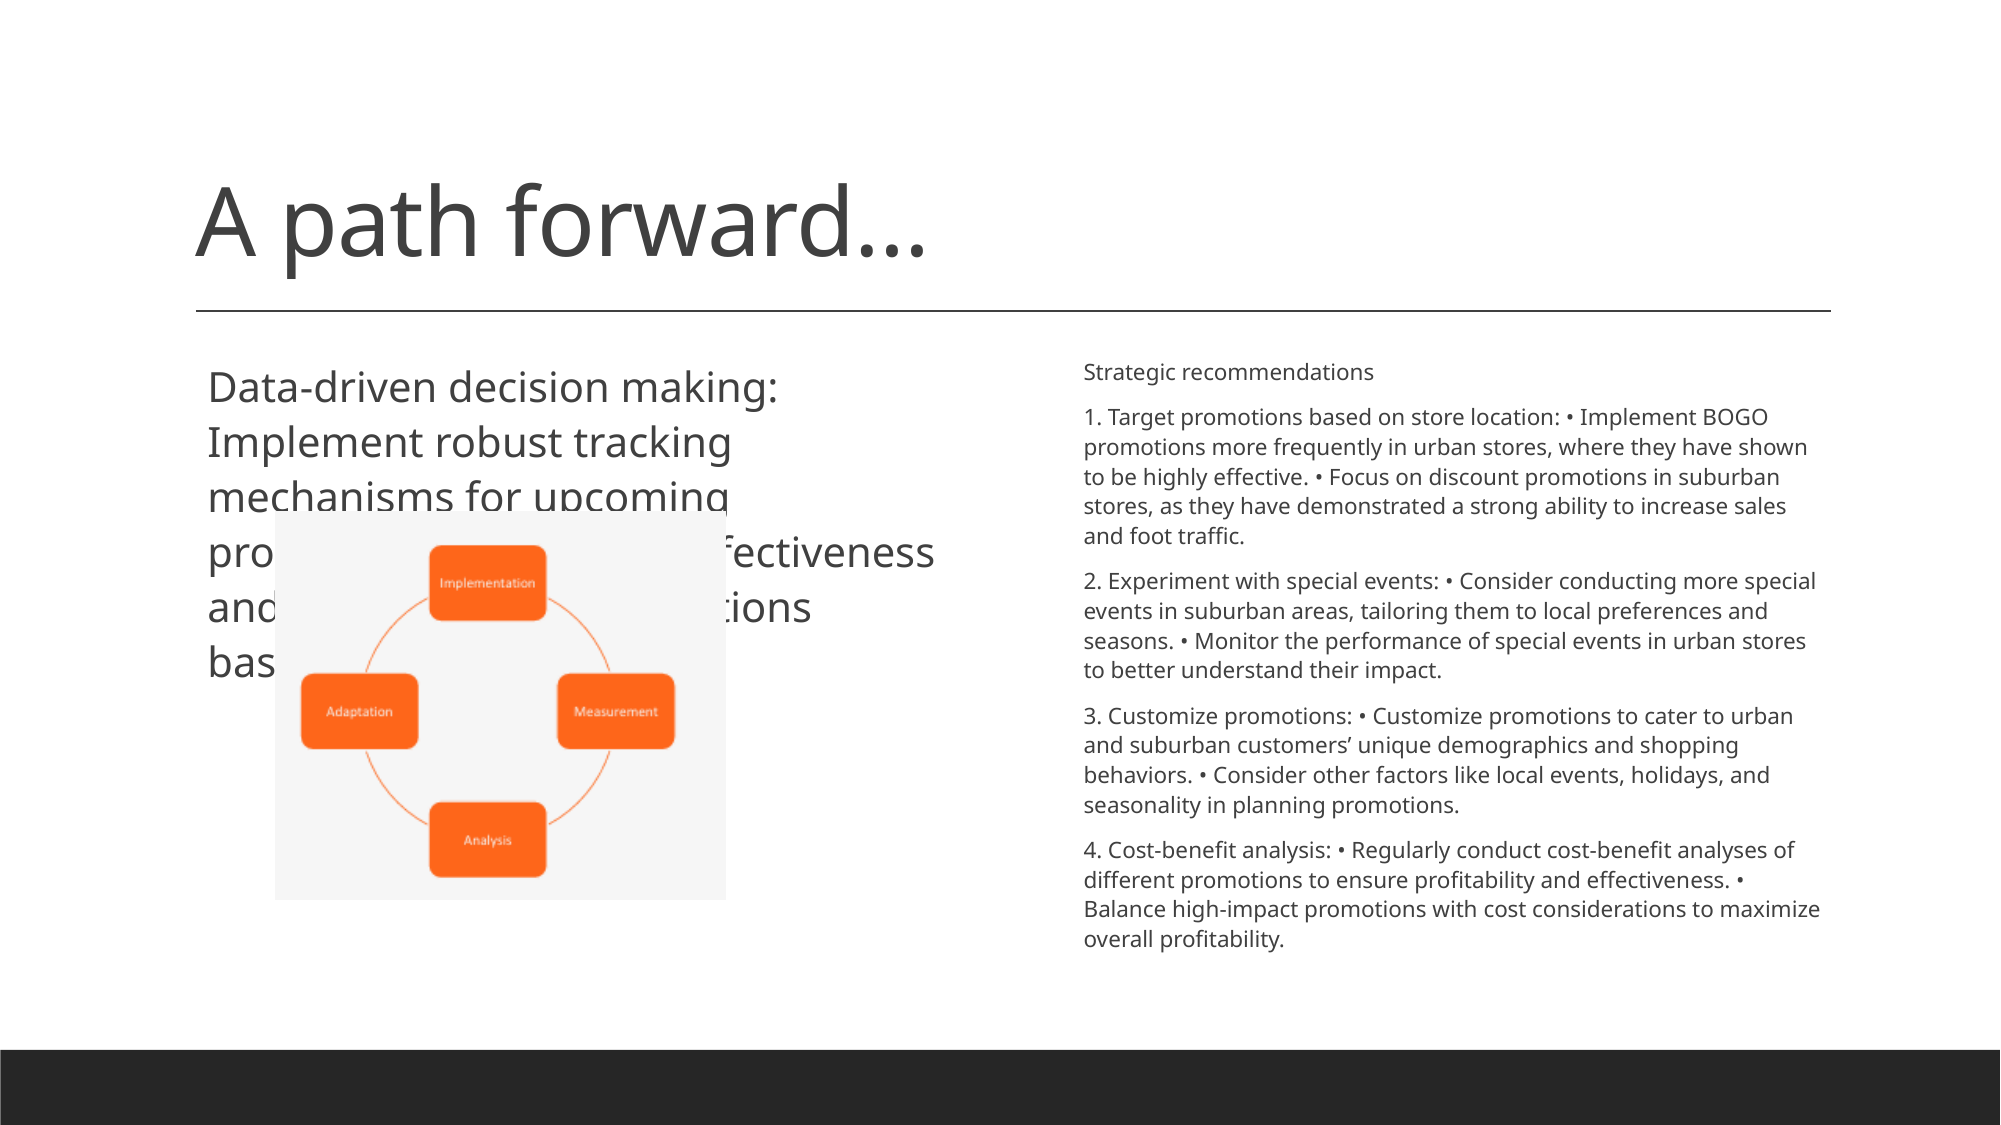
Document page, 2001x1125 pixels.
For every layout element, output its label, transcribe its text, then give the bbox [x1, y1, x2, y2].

picture [274, 511, 726, 900]
title A path forward… [180, 47, 1830, 285]
list Data-driven decision making: Implement robust tracking mechanisms for upcoming promotions to measure effectiveness and allow for agile adaptations based on real-time data. [180, 347, 942, 963]
list Strategic recommendations 1. Target promotions based on store location: • Implement BOGO promotions more frequently in urban stores, where they have shown to be highly effective. • Focus on discount promotions in suburban stores, as they have demonstrated a strong ability to increase sales and foot traffic. 2. Experiment with special events: • Consider conducting more special events in suburban areas, tailoring them to local preferences and seasons. • Monitor the performance of special events in urban stores to better understand their impact. 3. Customize promotions: • Customize promotions to cater to urban and suburban customers’ unique demographics and shopping behaviors. • Consider other factors like local events, holidays, and seasonality in planning promotions. 4. Cost-benefit analysis: • Regularly conduct cost-benefit analyses of different promotions to ensure profitability and effectiveness. • Balance high-impact promotions with cost considerations to maximize overall profitability. [1068, 347, 1830, 963]
